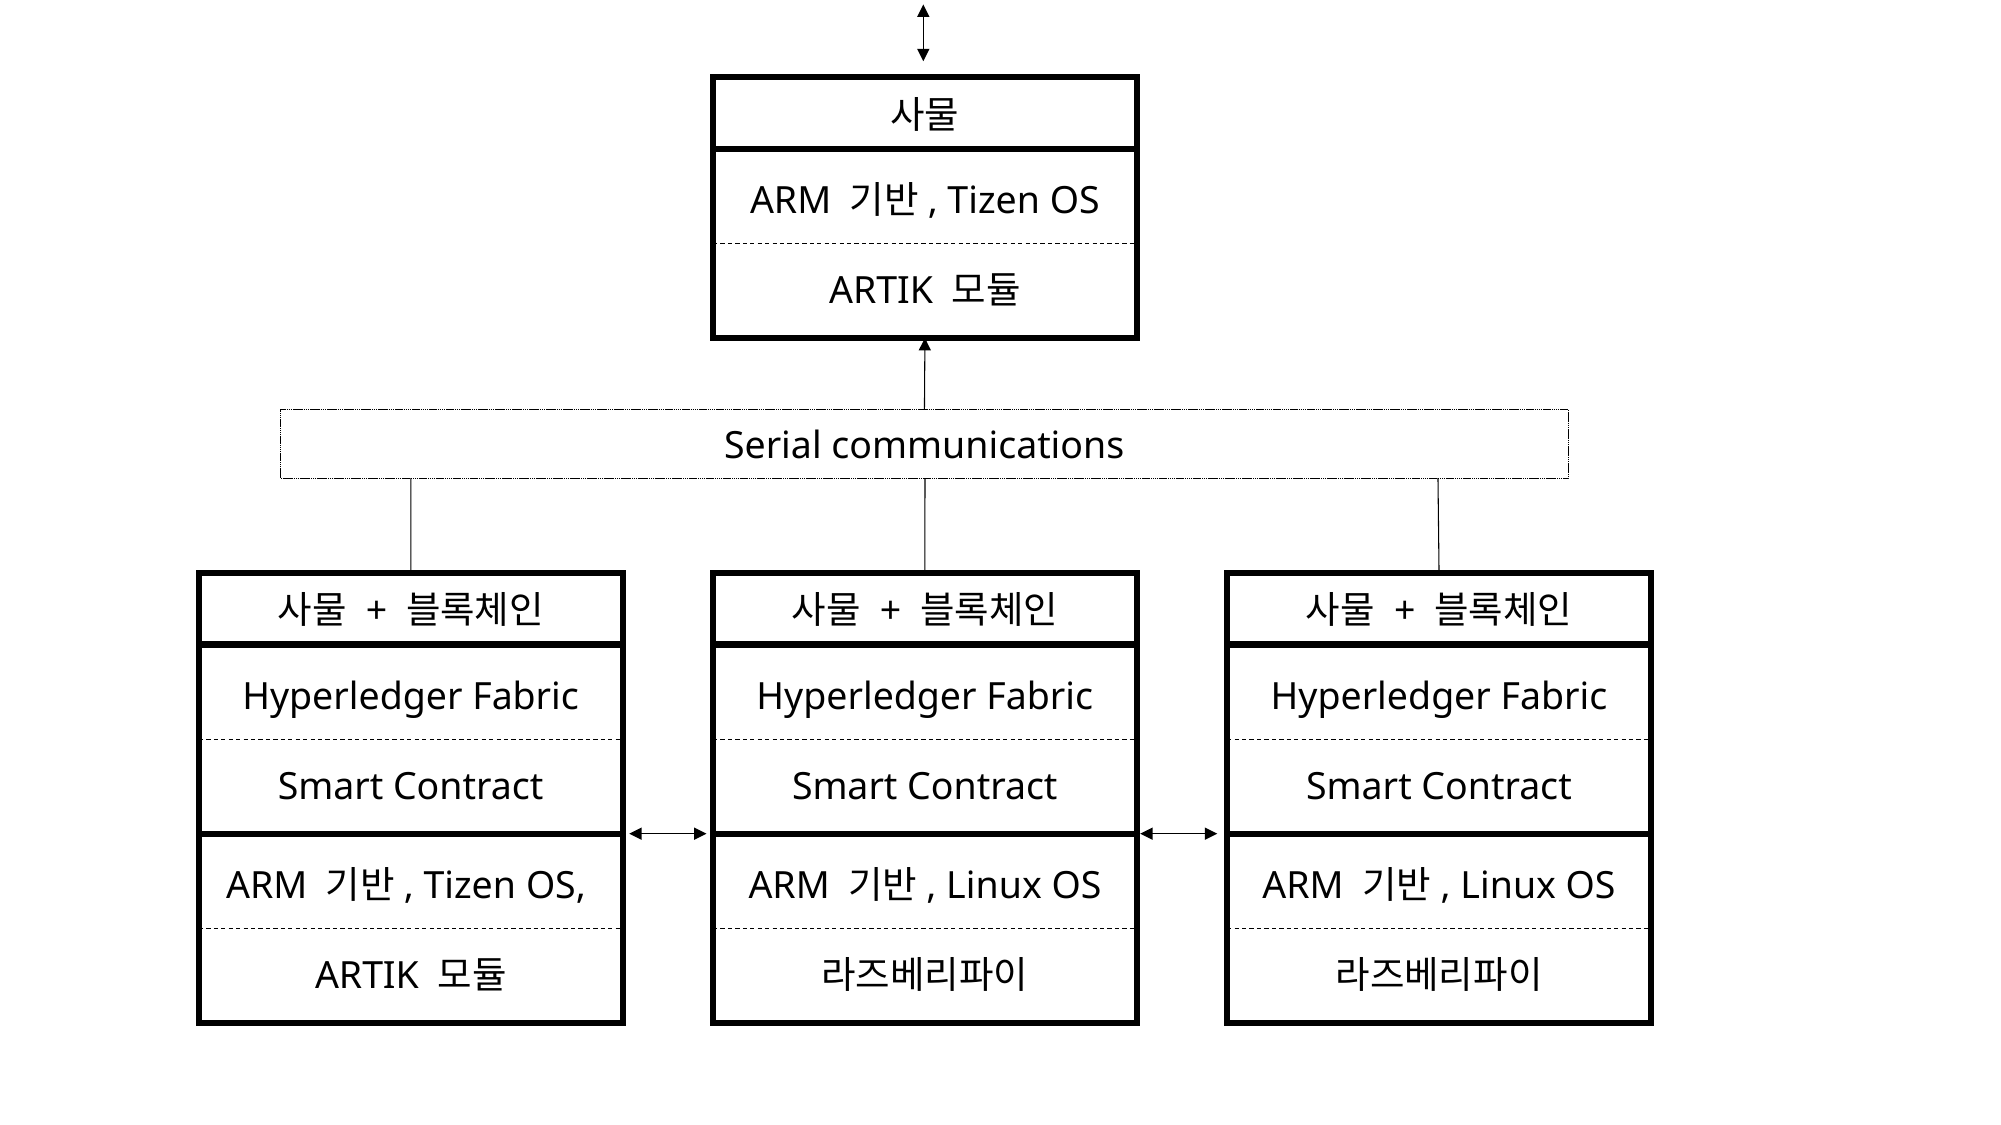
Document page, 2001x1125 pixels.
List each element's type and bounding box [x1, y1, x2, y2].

text_box [198, 0, 1651, 1023]
